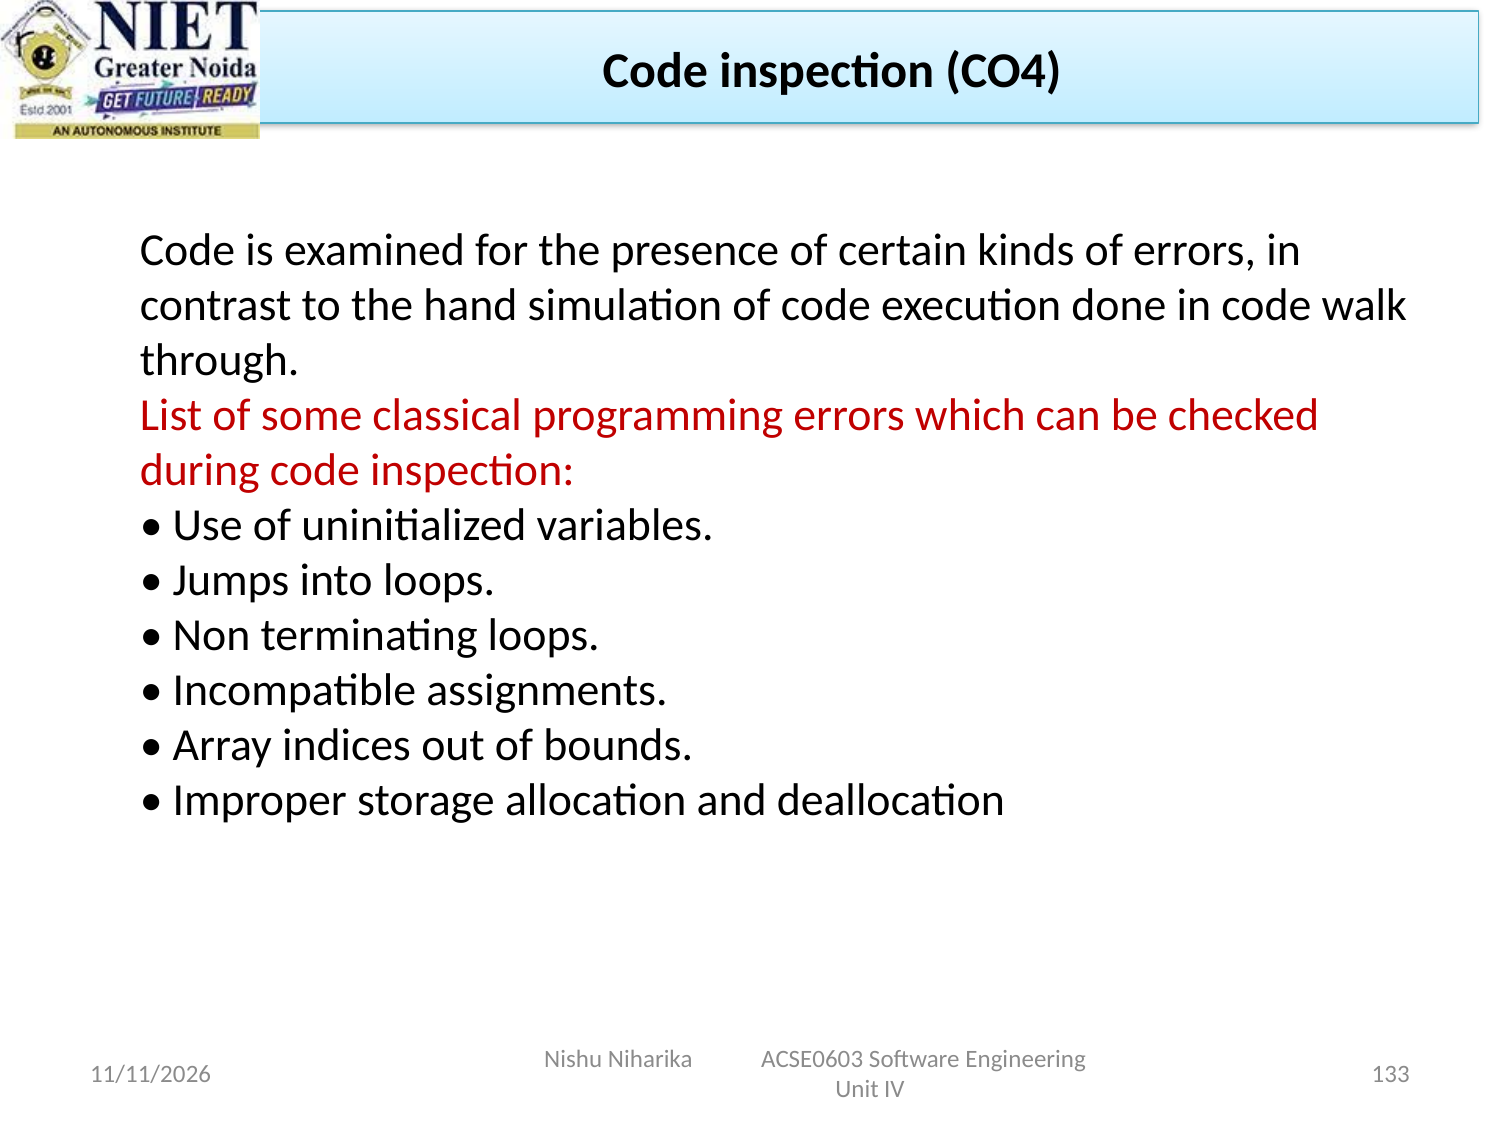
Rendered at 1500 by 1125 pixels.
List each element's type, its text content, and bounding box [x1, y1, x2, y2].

text_box Code inspection (CO4) [263, 10, 1479, 124]
picture [0, 0, 260, 145]
slide_number 133 [1074, 1042, 1425, 1103]
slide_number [75, 1042, 425, 1103]
text_box Code is examined for the presence of certain kinds of errors, in contrast to the hand simulation of code execution done in code walk through. List of some classical programming errors which can be checked during code inspection: • Use of uninitialized variables. • Jumps into loops. • Non terminating loops. • Incompatible assignments. • Array indices out of bounds. • Improper storage allocation and deallocation [125, 212, 1450, 832]
footer Nishu Niharika ACSE0603 Software Engineering Unit IV [512, 1042, 1074, 1103]
